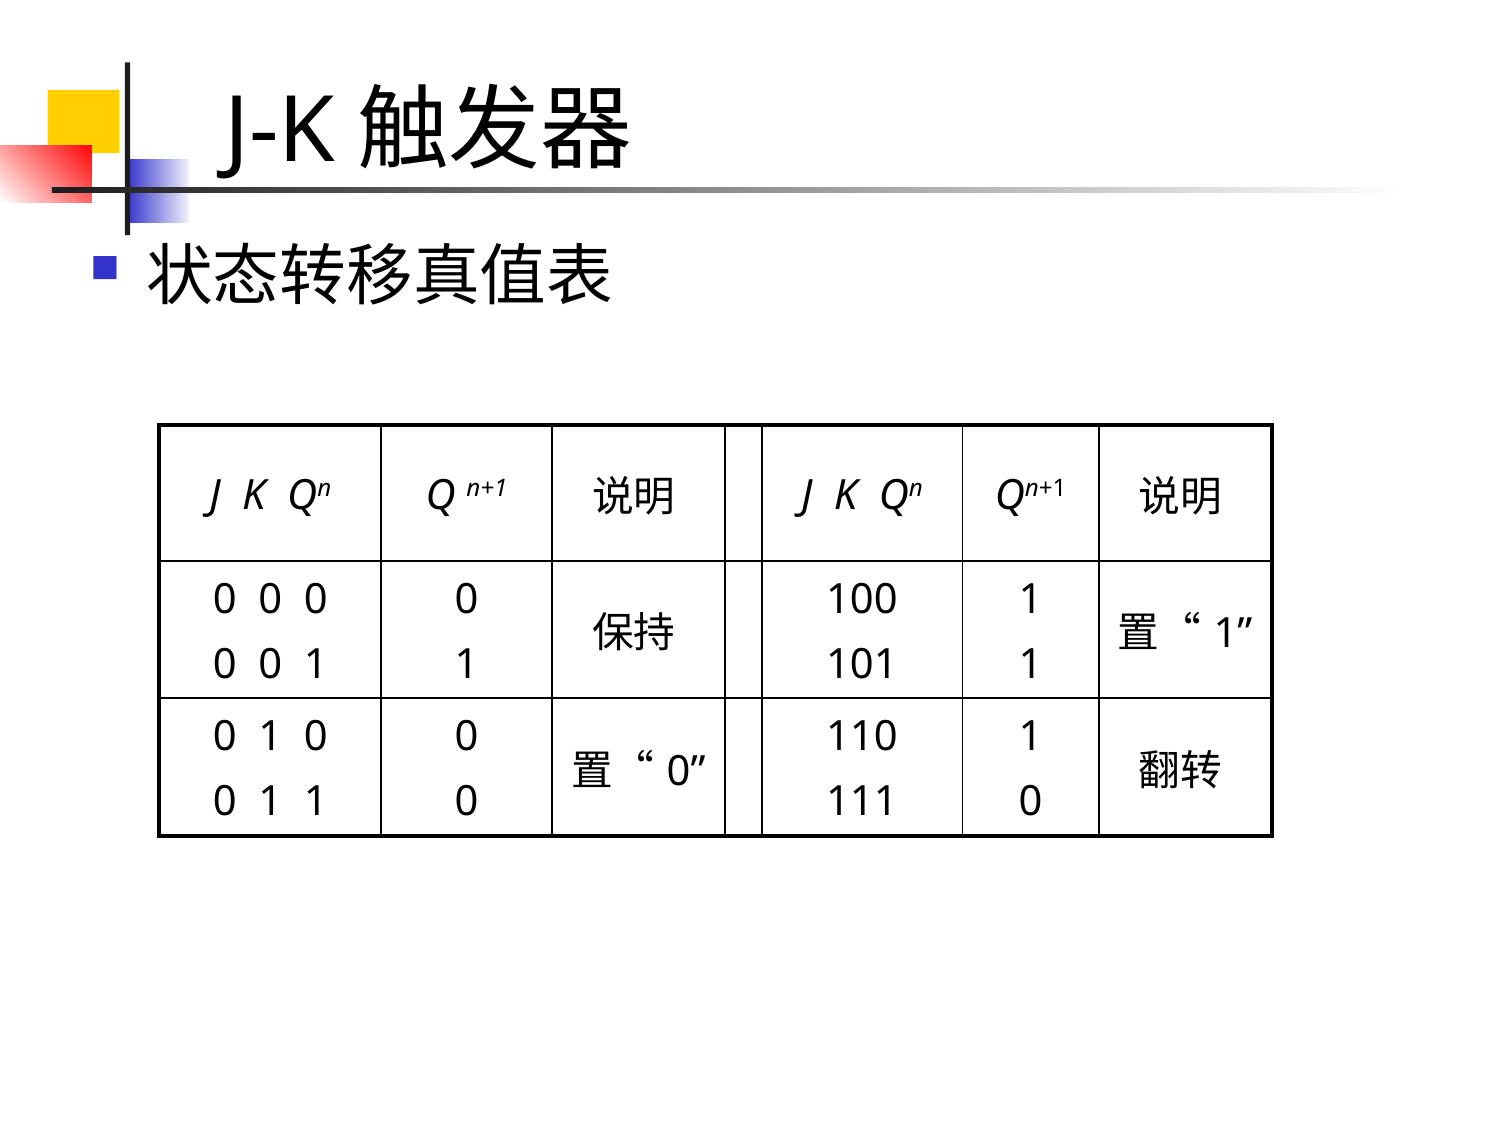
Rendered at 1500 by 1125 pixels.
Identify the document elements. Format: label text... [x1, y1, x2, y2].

table_header 说明 [1100, 427, 1270, 560]
table_header [726, 427, 761, 560]
table_header J K Qn [763, 427, 962, 560]
table_cell 置“0” [553, 699, 724, 834]
table_cell 110 111 [763, 699, 962, 834]
list 状态转移真值表 [75, 224, 1450, 1025]
table_cell 1 1 [963, 562, 1098, 697]
table_cell 翻转 [1100, 699, 1270, 834]
title J-K触发器 [209, 87, 1488, 188]
table_cell 100 101 [763, 562, 962, 697]
table_cell 0 0 0 0 0 1 [161, 562, 380, 697]
table_cell 0 1 [382, 562, 551, 697]
table_header Q n+1 [382, 427, 551, 560]
table_cell 0 0 [382, 699, 551, 834]
table_cell [726, 699, 761, 834]
table_cell 1 0 [963, 699, 1098, 834]
table_header J K Qn [161, 427, 380, 560]
table_cell 保持 [553, 562, 724, 697]
table_header 说明 [553, 427, 724, 560]
table_cell 0 1 0 0 1 1 [161, 699, 380, 834]
table_cell [726, 562, 761, 697]
table_cell 置“1” [1100, 562, 1270, 697]
table_header Qn+1 [963, 427, 1098, 560]
